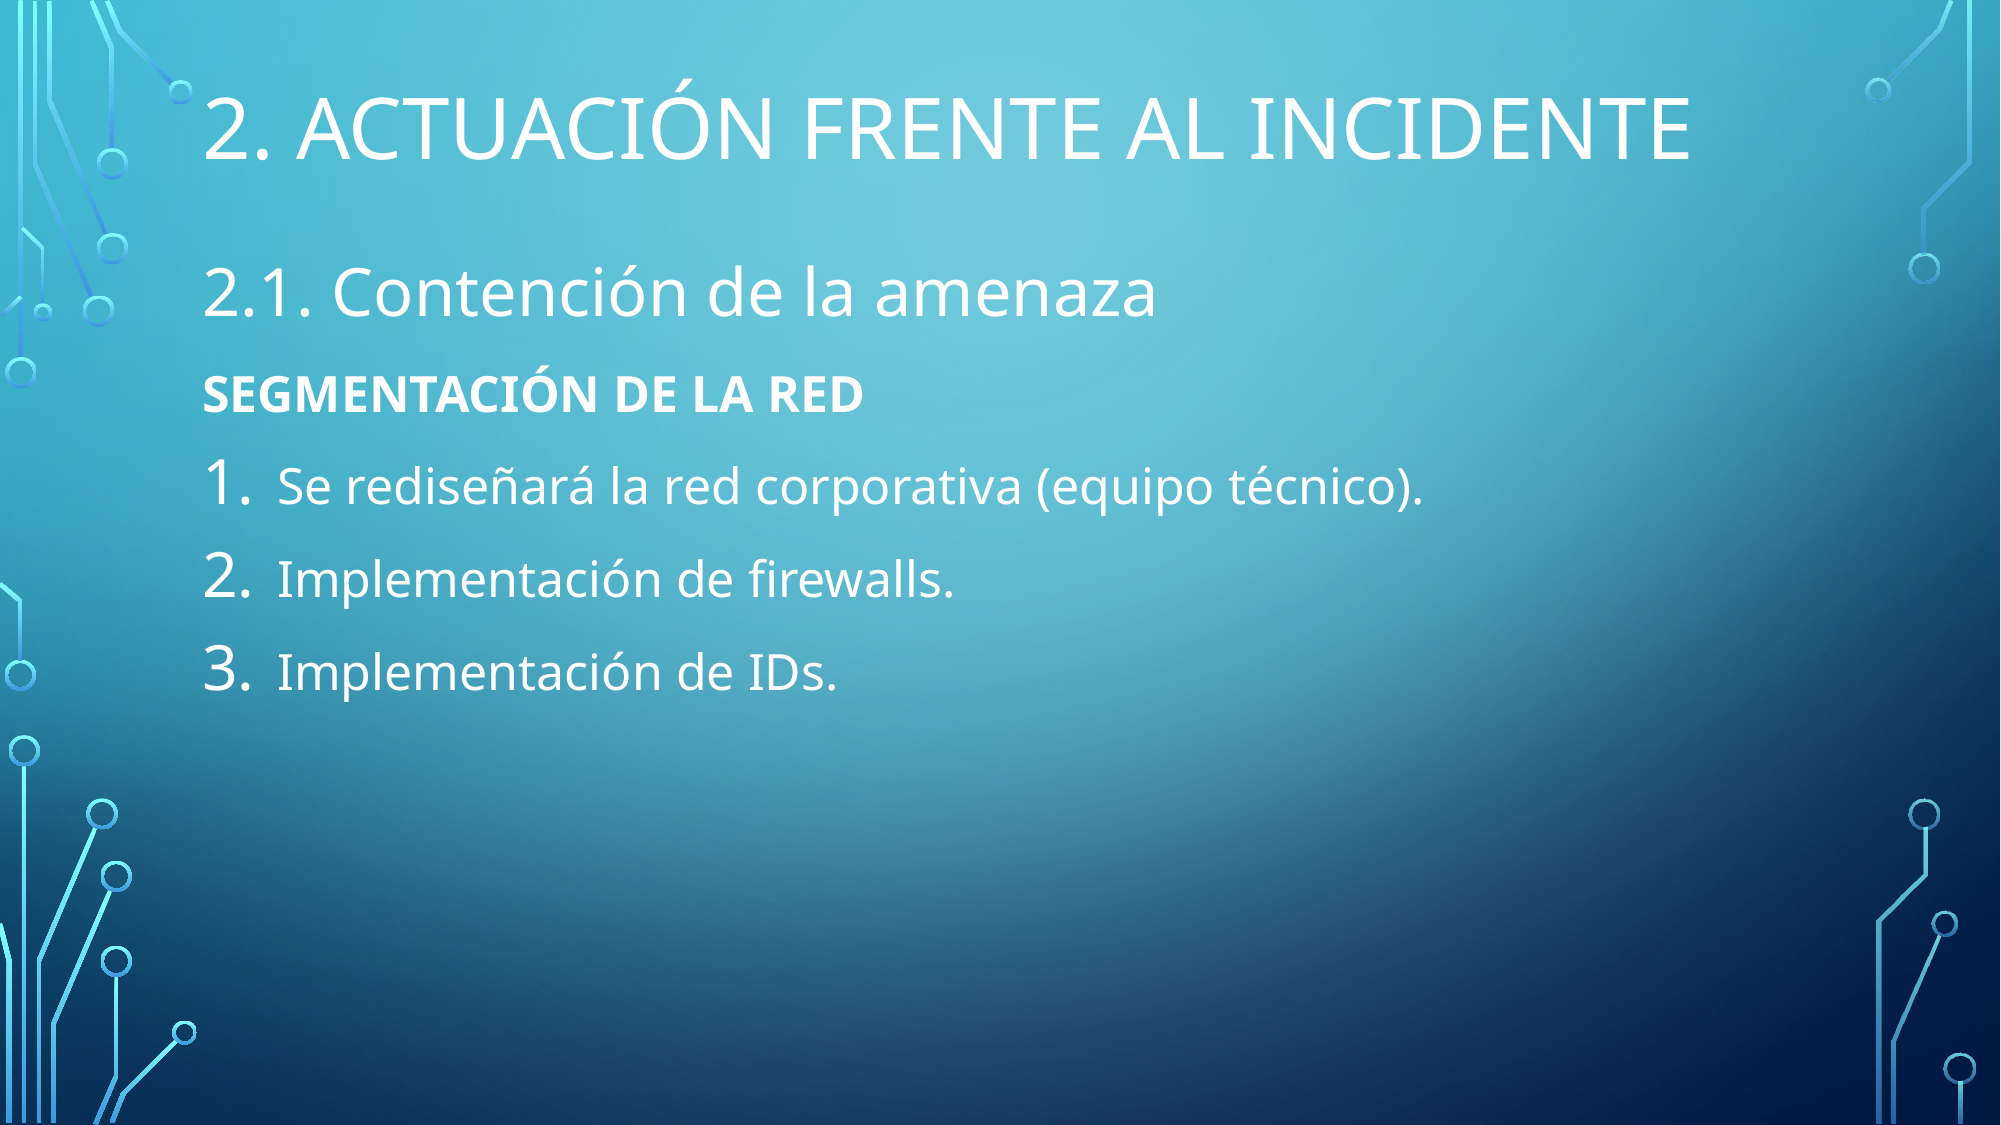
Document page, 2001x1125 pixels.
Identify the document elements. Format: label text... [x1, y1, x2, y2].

title 2. Actuación frente al incidente [187, 38, 1813, 226]
list 2.1. Contención de la amenaza SEGMENTACIÓN DE LA RED Se rediseñará la red corporativa (equipo técnico). Implementación de firewalls. Implementación de IDs. [187, 226, 1813, 1087]
